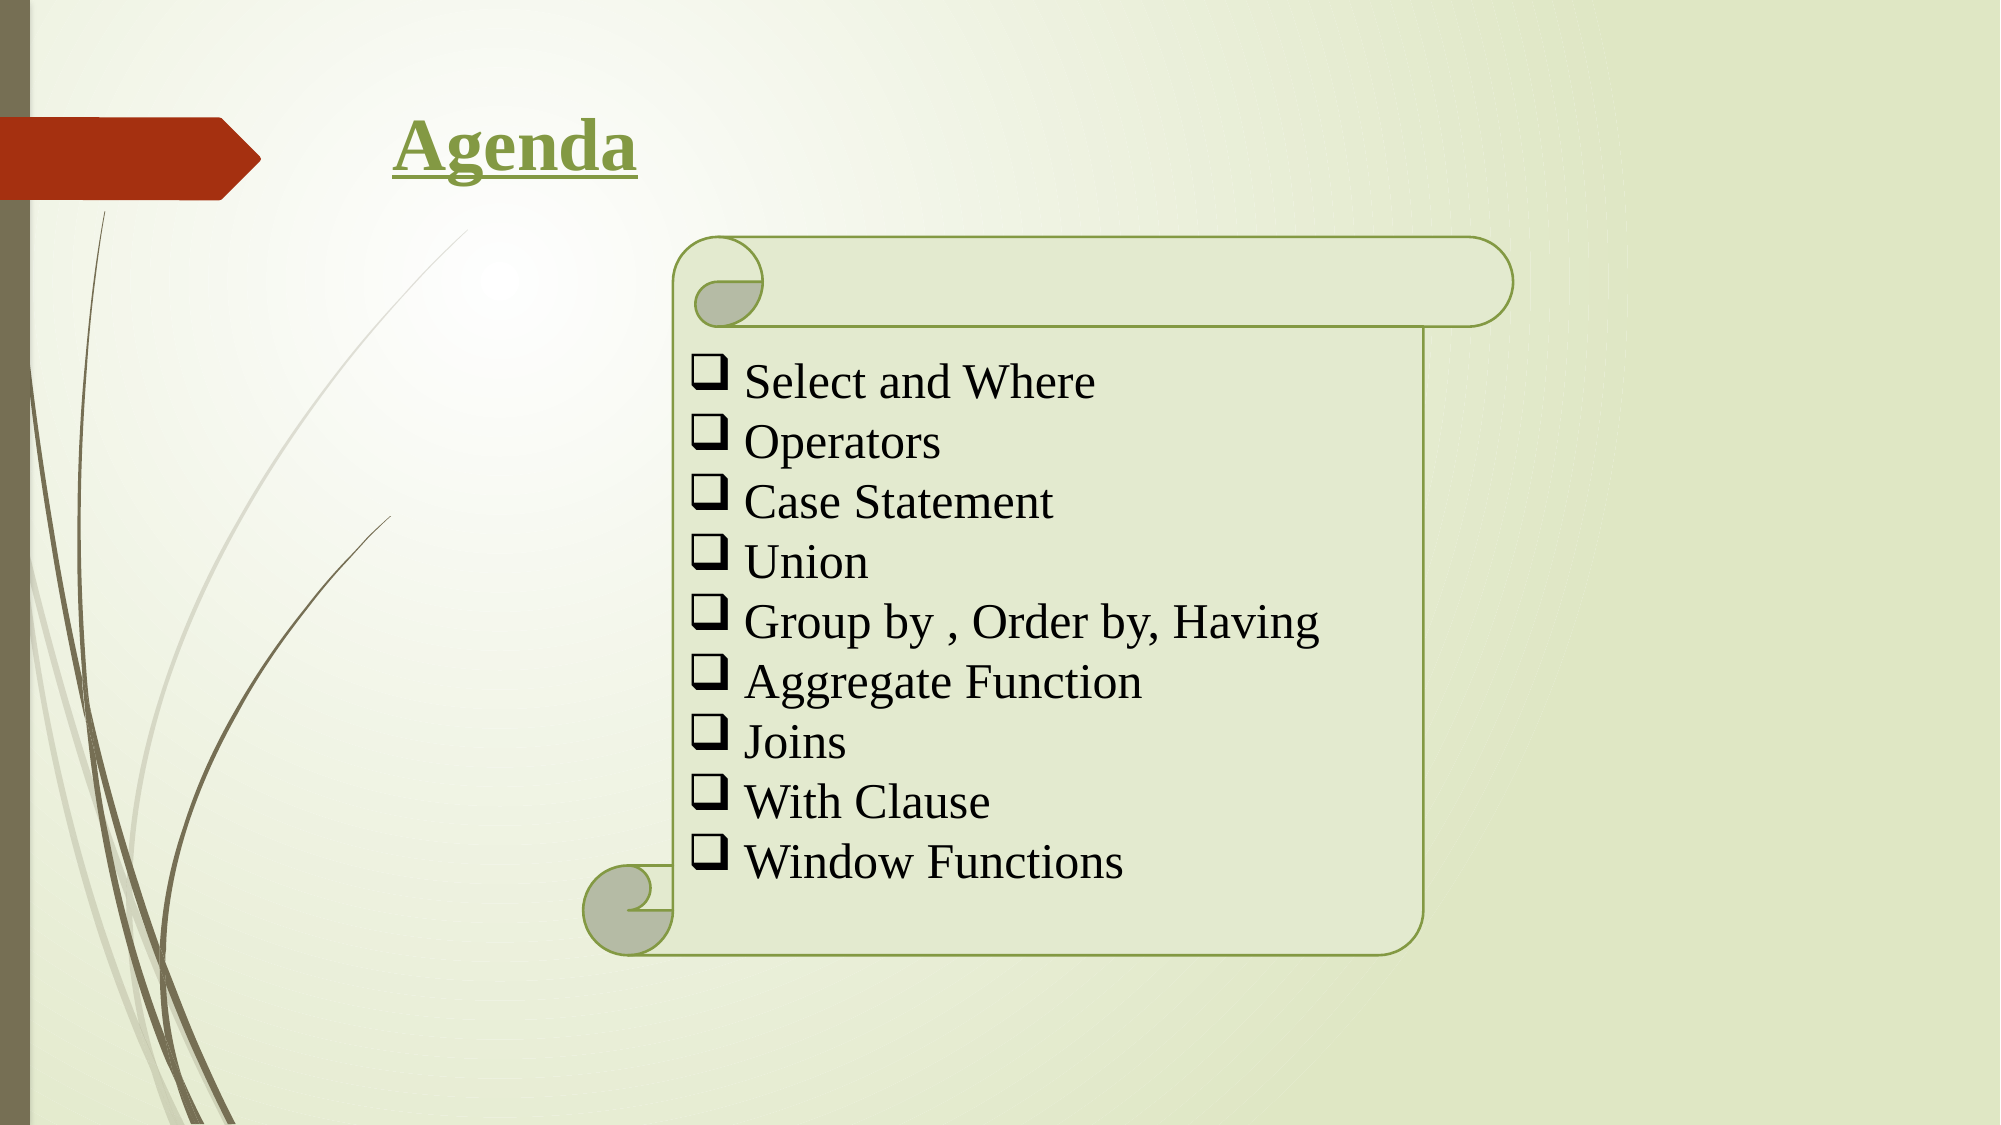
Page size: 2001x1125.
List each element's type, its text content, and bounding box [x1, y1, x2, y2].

text_box Select and Where Operators Case Statement Union Group by , Order by, Having Aggregate Function Joins With Clause Window Functions [581, 235, 1515, 957]
title Agenda [377, 88, 1888, 237]
